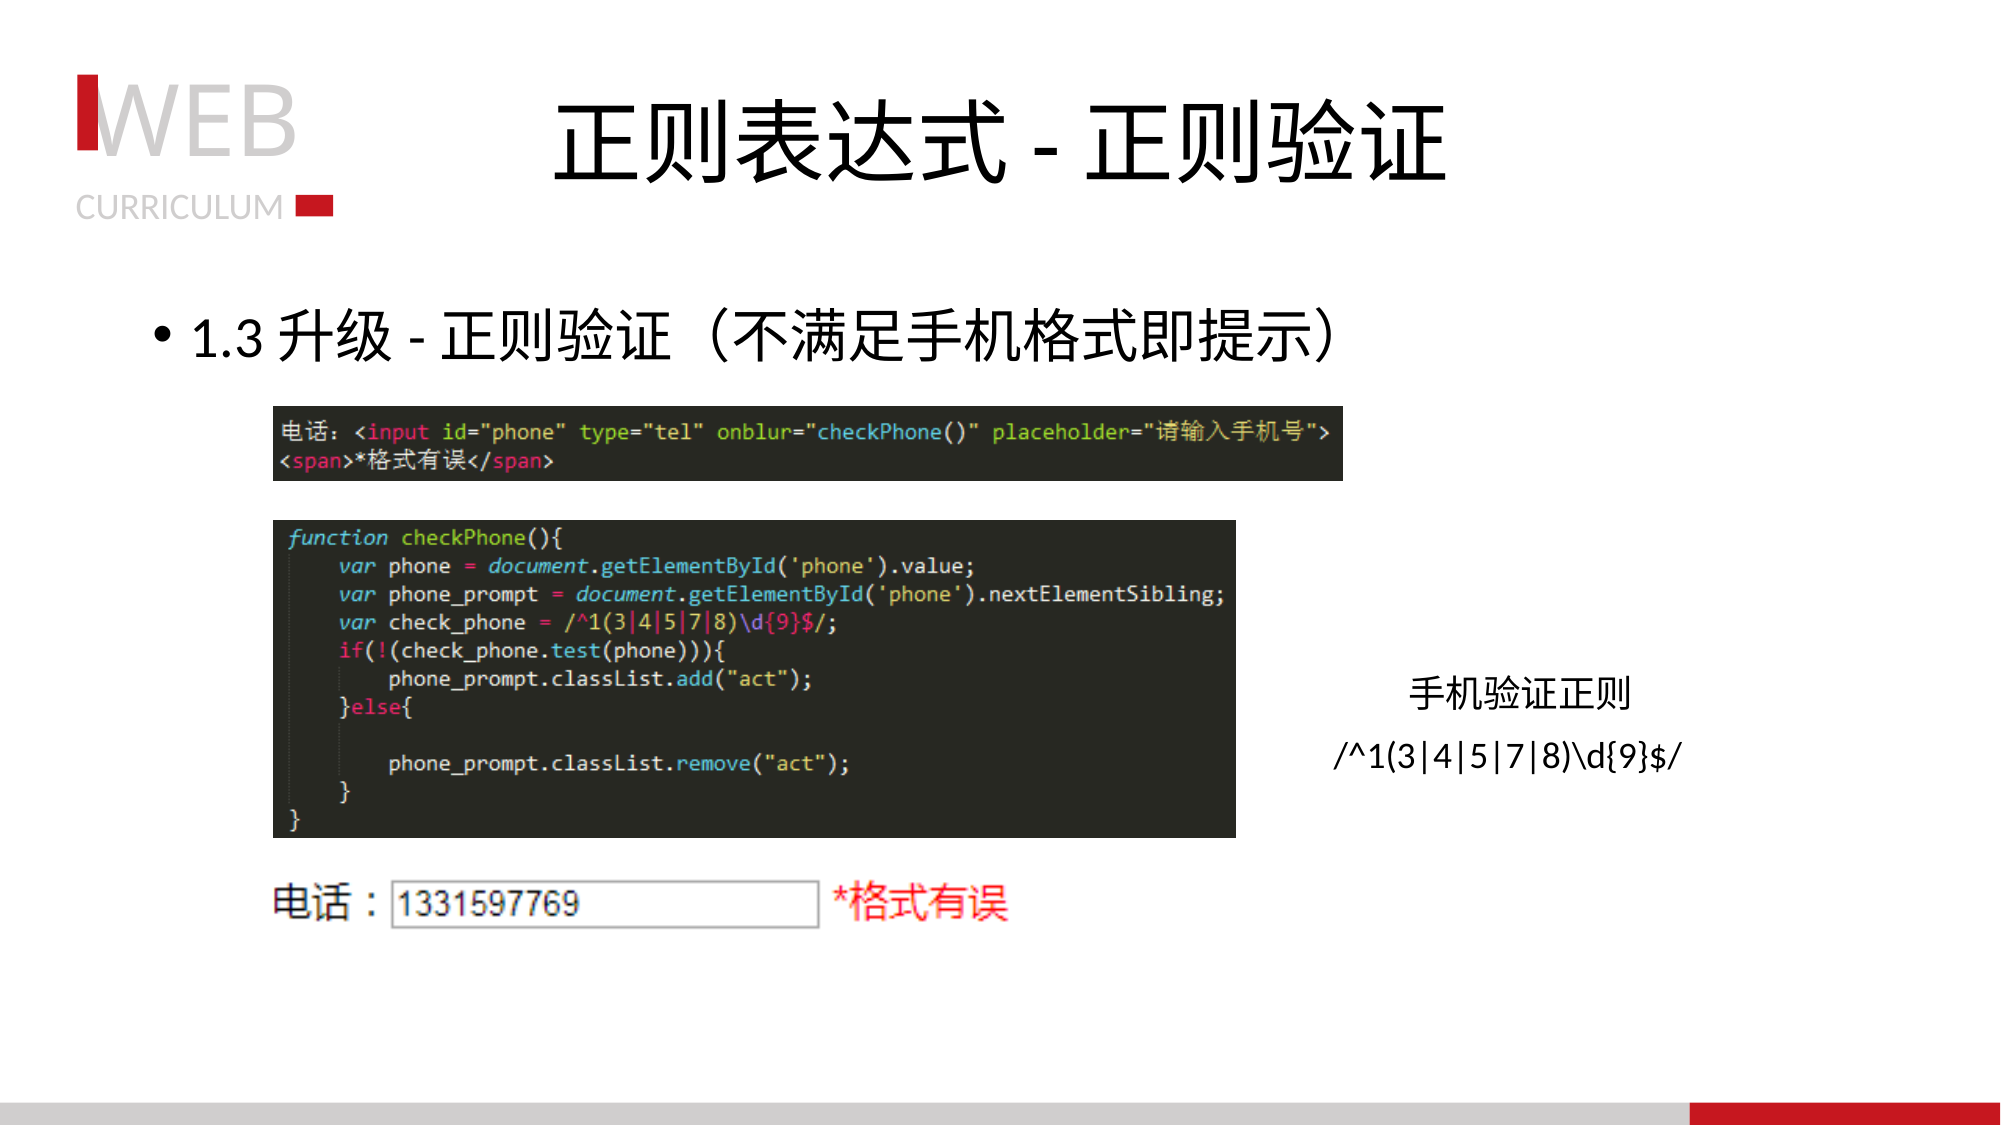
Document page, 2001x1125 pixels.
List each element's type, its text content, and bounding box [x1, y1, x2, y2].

text_box 手机验证正则 [1393, 662, 1679, 723]
picture [273, 876, 1026, 942]
list 1.3升级-正则验证（不满足手机格式即提示） [137, 277, 1863, 992]
picture [273, 406, 1343, 481]
text_box /^1(3|4|5|7|8)\d{9}$/ [1318, 723, 1753, 783]
title 正则表达式-正则验证 [137, 59, 1863, 235]
picture [273, 520, 1236, 838]
